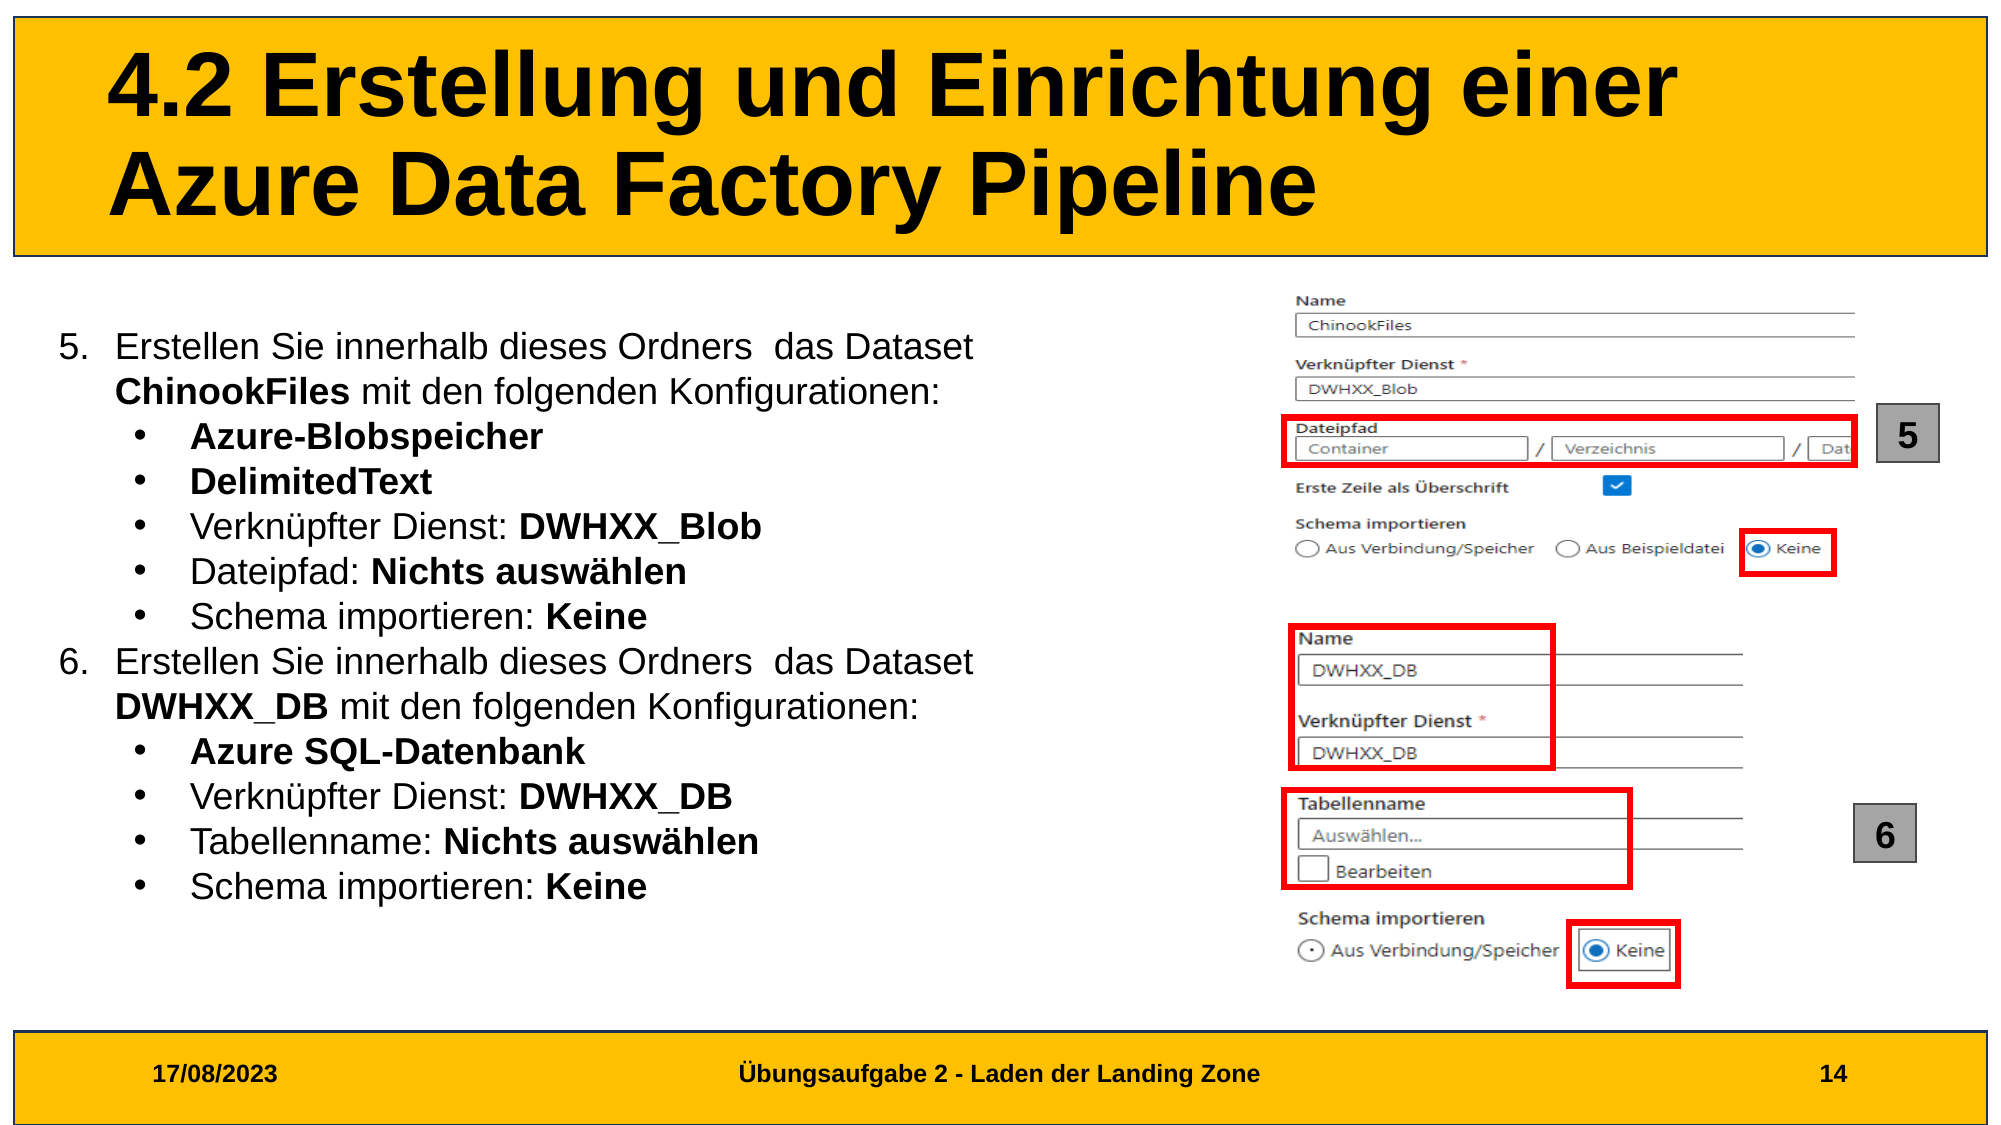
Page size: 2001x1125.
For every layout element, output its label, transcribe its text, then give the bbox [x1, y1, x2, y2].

text_box 6 [1853, 803, 1917, 863]
footer Übungsaufgabe 2 - Laden der Landing Zone [662, 1042, 1338, 1103]
picture [1284, 610, 1743, 986]
text_box [13, 16, 1988, 257]
title 4.2 Erstellung und Einrichtung einer Azure Data Factory Pipeline [92, 27, 1973, 246]
text_box Erstellen Sie innerhalb dieses Ordners das Dataset ChinookFiles mit den folgenden Konfigurationen: Azure-Blobspeicher DelimitedText Verknüpfter Dienst: DWHXX_Blob Dateipfad: Nichts auswählen Schema importieren: Keine Erstellen Sie innerhalb dieses Ordners das Dataset DWHXX_DB mit den folgenden Konfigurationen: Azure SQL-Datenbank Verknüpfter Dienst: DWHXX_DB Tabellenname: Nichts auswählen Schema importieren: Keine [43, 314, 1022, 960]
text_box 5 [1876, 403, 1940, 463]
slide_number 14 [1412, 1042, 1863, 1103]
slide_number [137, 1042, 588, 1103]
picture [1284, 285, 1855, 578]
text_box [13, 1030, 1988, 1125]
